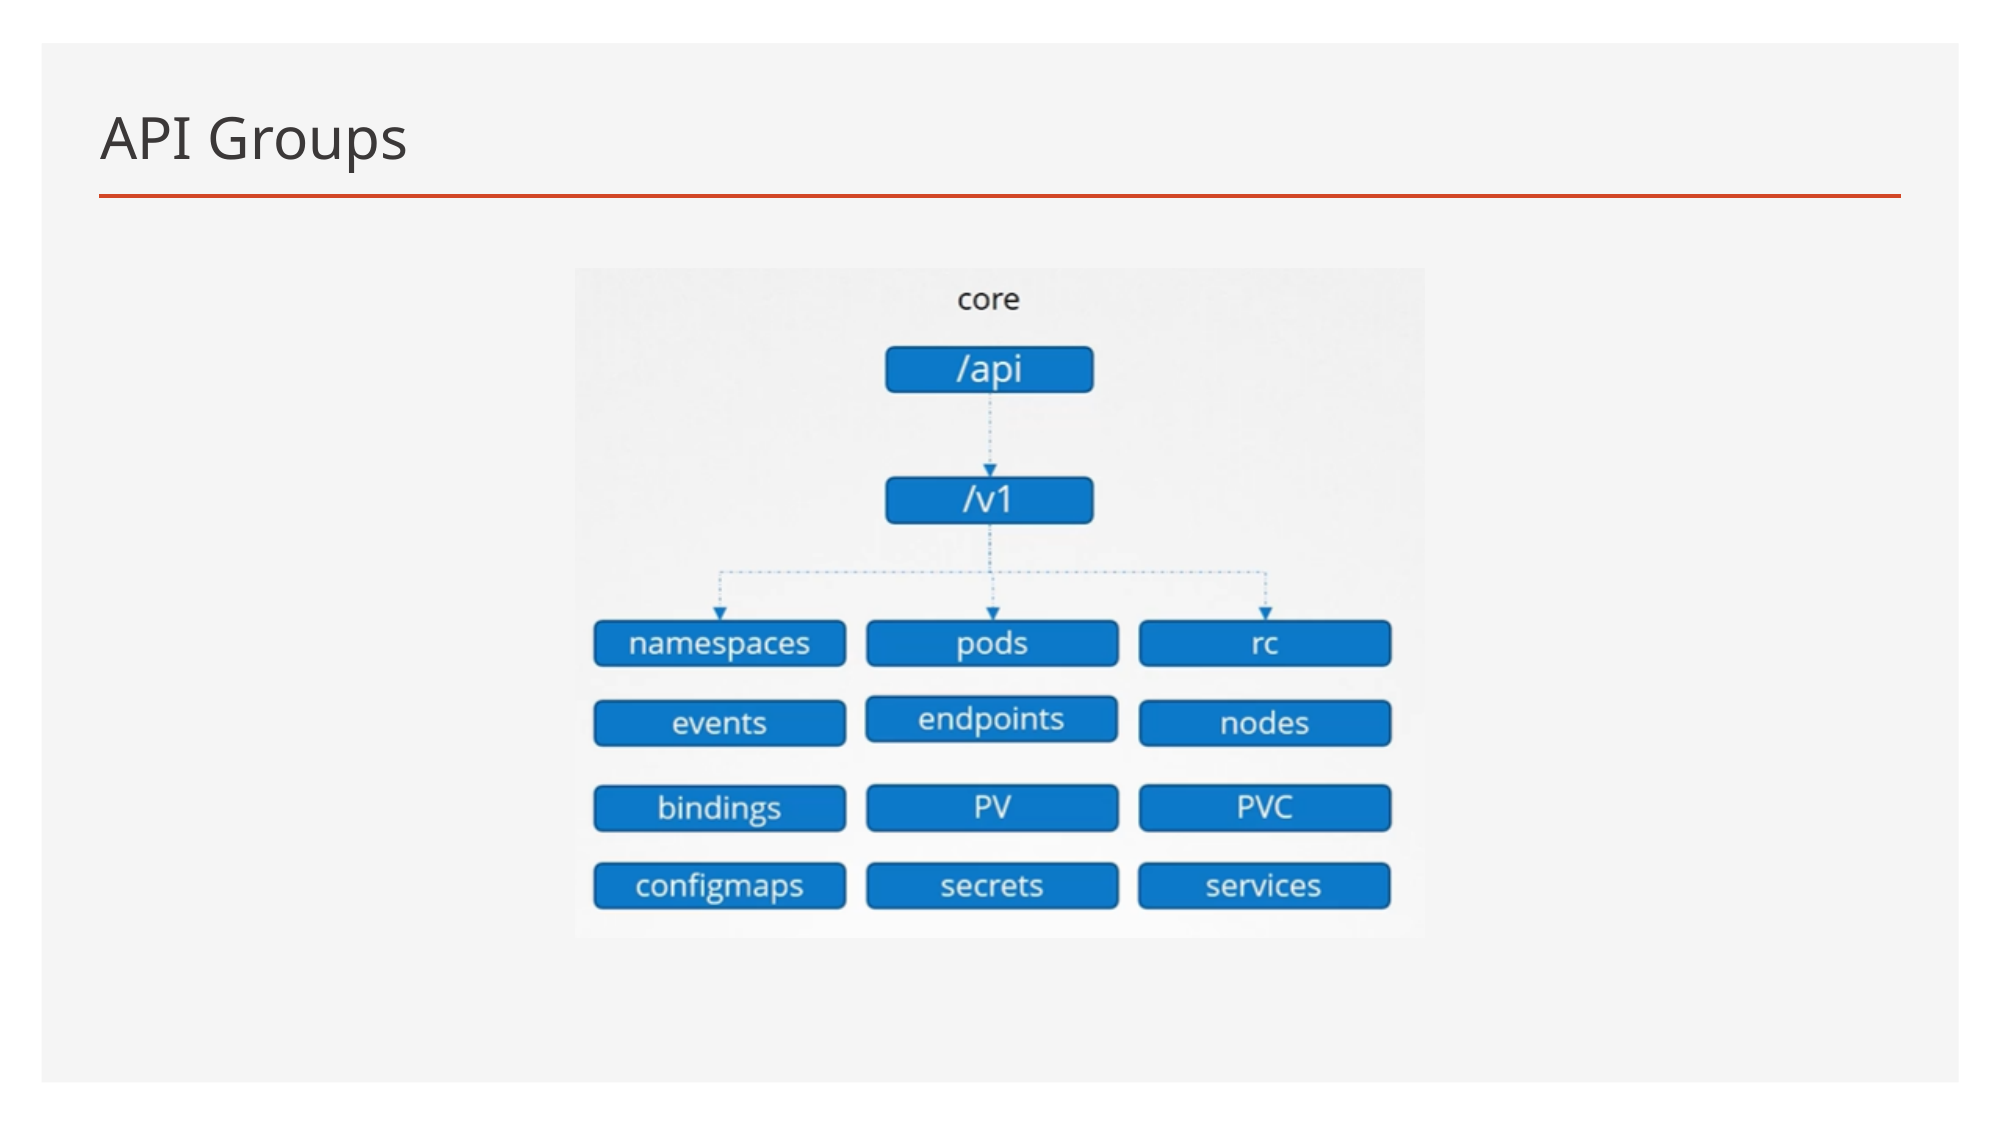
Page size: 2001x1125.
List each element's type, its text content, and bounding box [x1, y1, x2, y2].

picture [575, 268, 1425, 938]
title API Groups [85, 73, 1214, 179]
